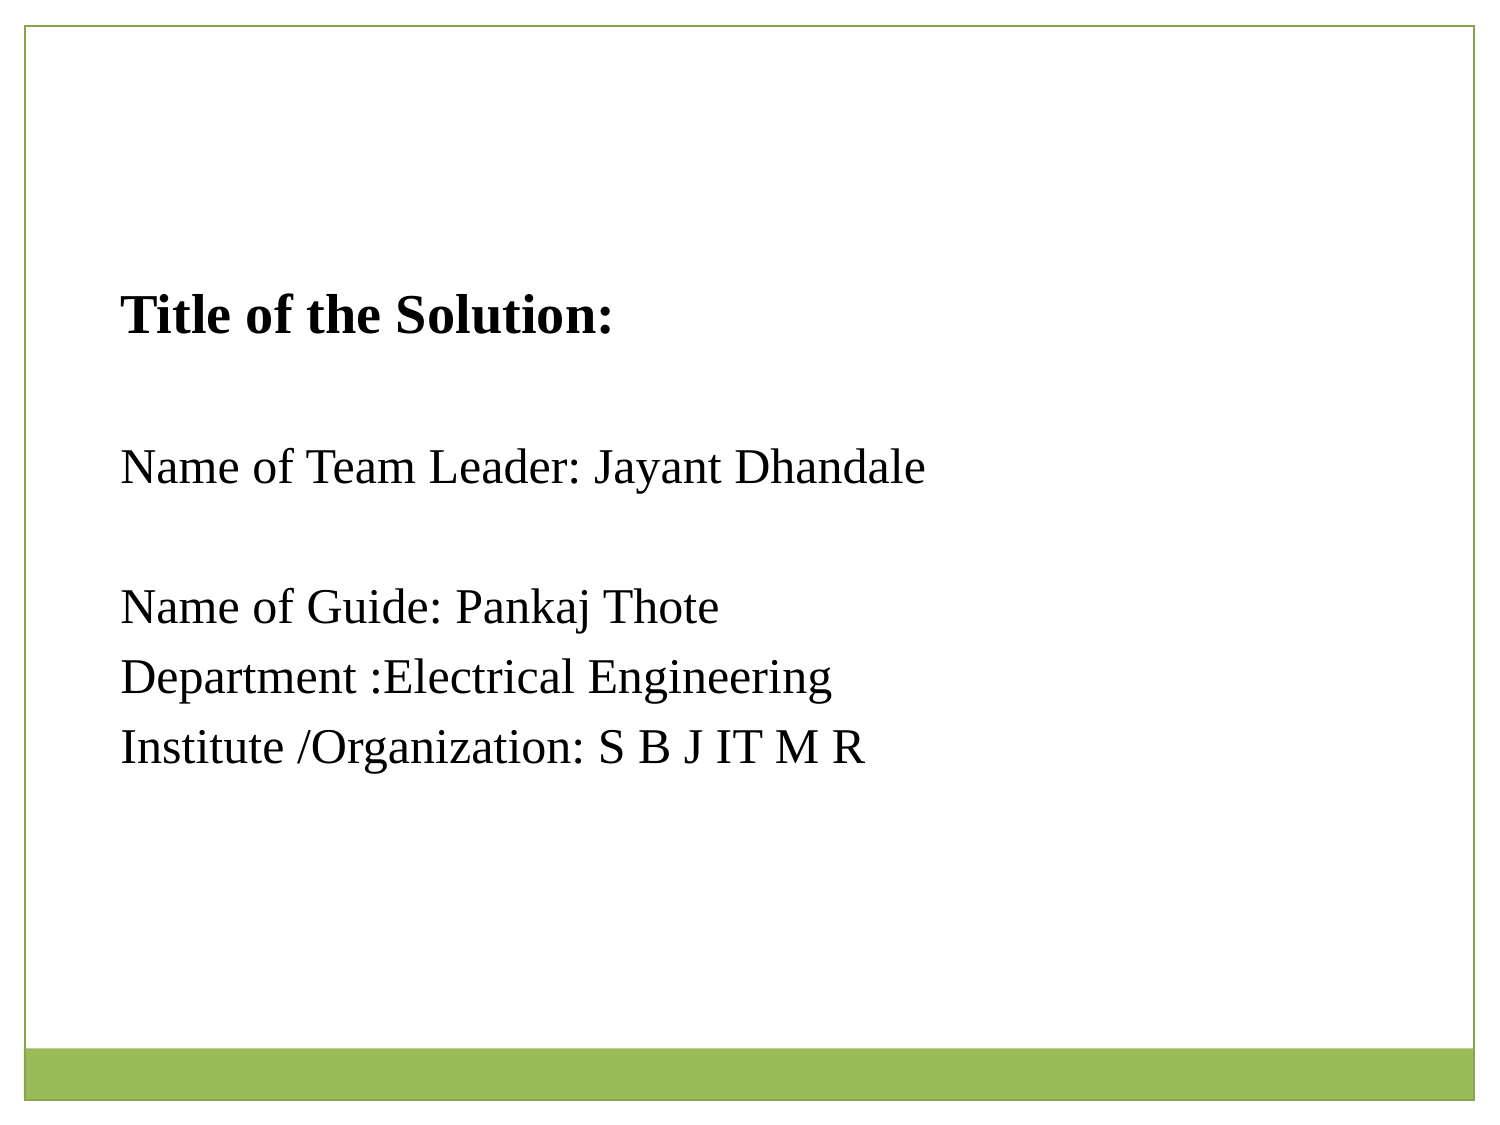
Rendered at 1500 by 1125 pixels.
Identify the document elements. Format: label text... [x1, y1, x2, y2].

text_box Title of the Solution: Name of Team Leader: Jayant Dhandale Name of Guide: Pankaj Thote Department :Electrical Engineering Institute /Organization: S B J IT M R [105, 269, 1382, 1085]
